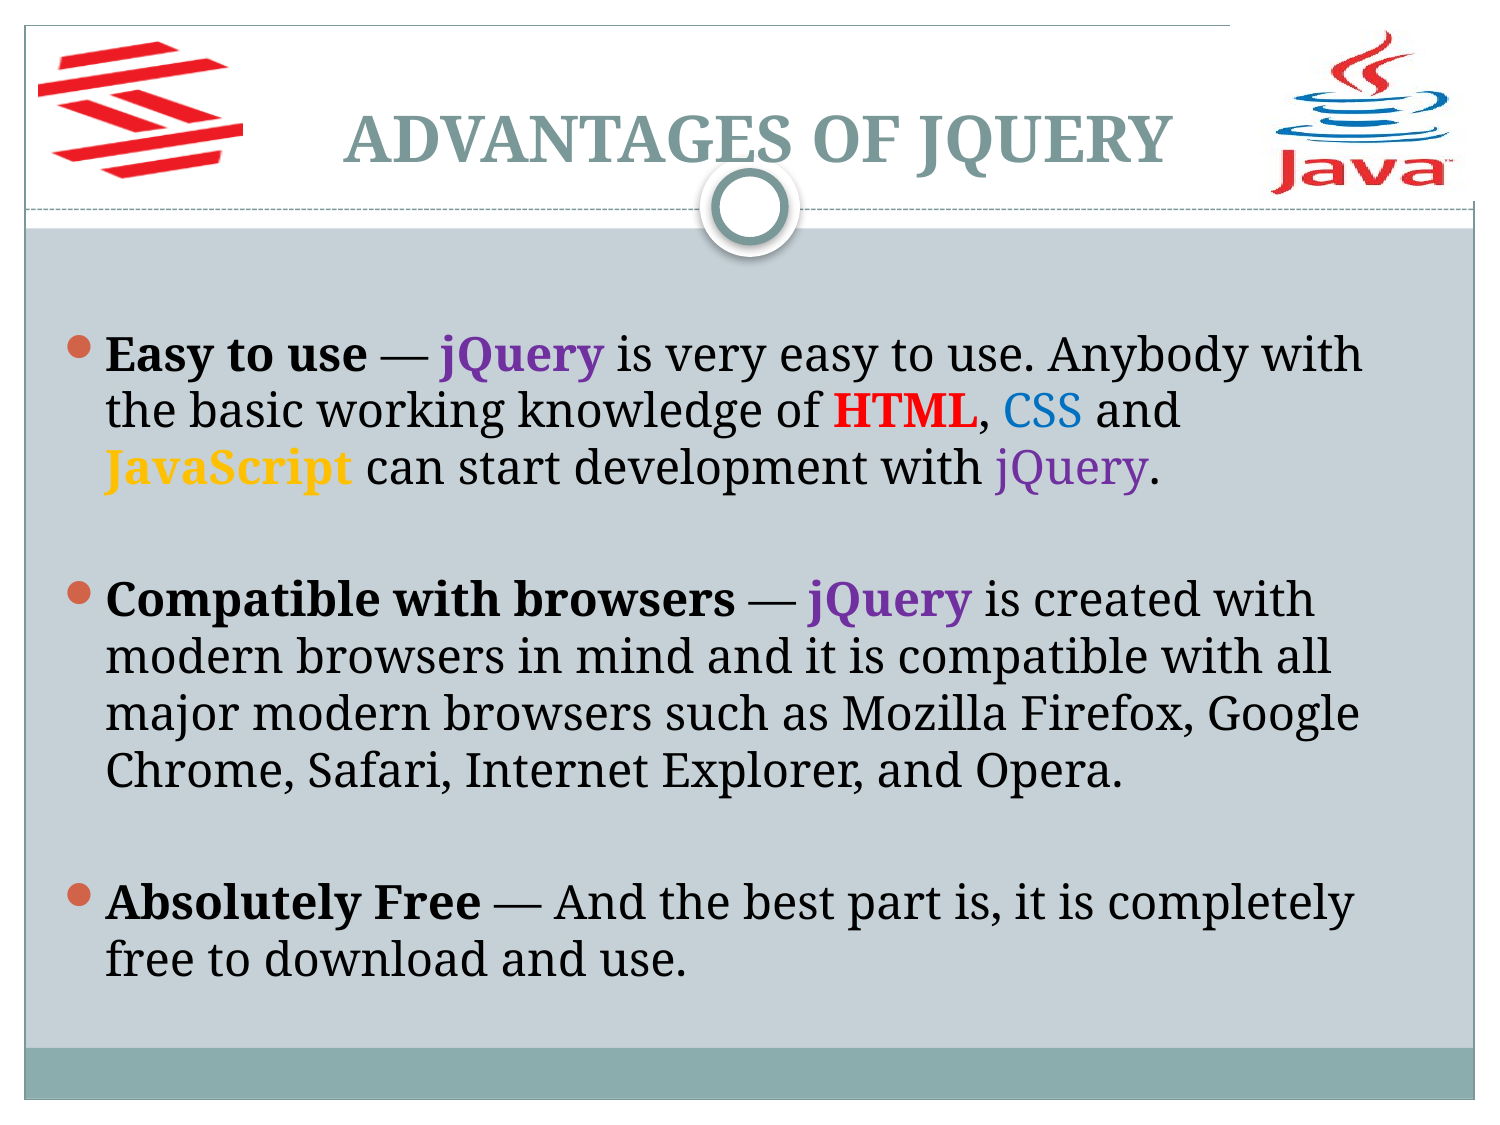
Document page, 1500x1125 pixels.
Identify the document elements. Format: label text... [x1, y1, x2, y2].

picture [1230, 23, 1483, 201]
list Easy to use — jQuery is very easy to use. Anybody with the basic working knowledge of HTML, CSS and JavaScript can start development with jQuery. Compatible with browsers — jQuery is created with modern browsers in mind and it is compatible with all major modern browsers such as Mozilla Firefox, Google Chrome, Safari, Internet Explorer, and Opera. Absolutely Free — And the best part is, it is completely free to download and use. [49, 250, 1445, 1001]
picture [37, 40, 243, 185]
title ADVANTAGES OF JQUERY [249, 58, 1223, 184]
